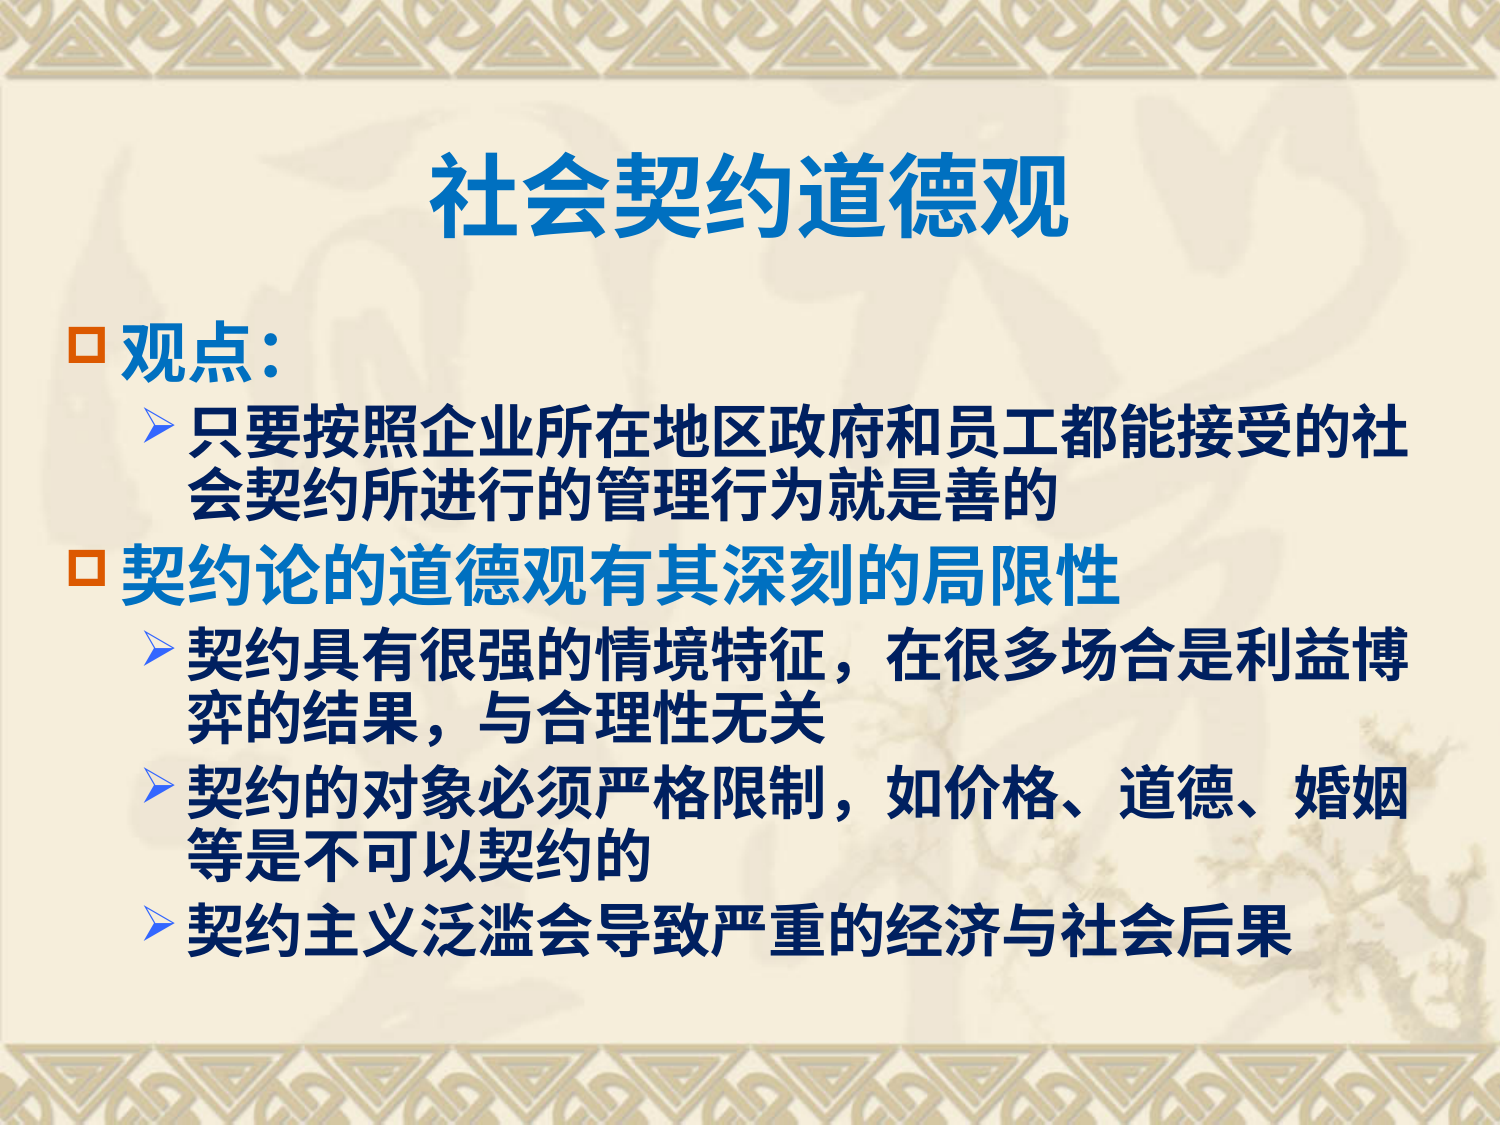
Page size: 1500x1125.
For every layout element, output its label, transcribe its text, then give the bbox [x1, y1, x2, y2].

picture [0, 0, 1500, 1125]
list 观点： 只要按照企业所在地区政府和员工都能接受的社会契约所进行的管理行为就是善的 契约论的道德观有其深刻的局限性 契约具有很强的情境特征，在很多场合是利益博弈的结果，与合理性无关 契约的对象必须严格限制，如价格、道德、婚姻等是不可以契约的 契约主义泛滥会导致严重的经济与社会后果 [49, 312, 1451, 1047]
title 社会契约道德观 [49, 99, 1451, 288]
